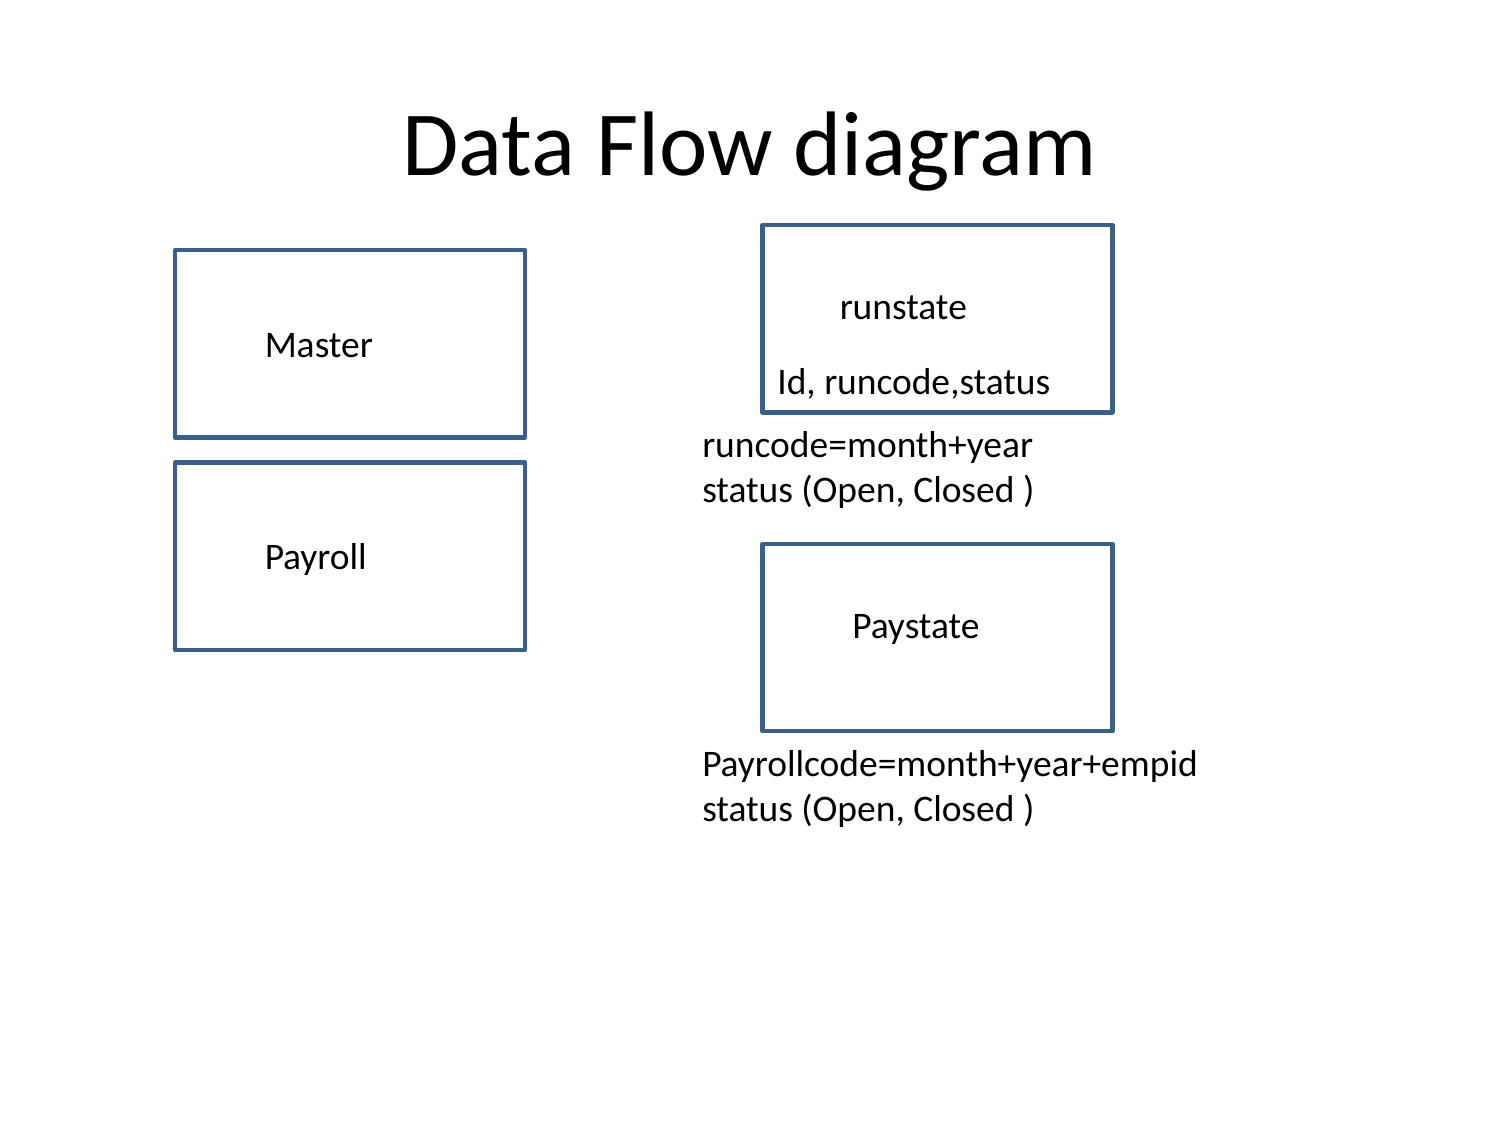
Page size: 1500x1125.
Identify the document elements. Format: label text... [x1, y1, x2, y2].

text_box runcode=month+year status (Open, Closed ) [687, 412, 1250, 518]
text_box Id, runcode,status [762, 349, 1138, 410]
text_box [173, 460, 527, 652]
text_box Master [249, 312, 425, 373]
text_box Paystate [837, 593, 1075, 654]
text_box Payrollcode=month+year+empid status (Open, Closed ) [687, 731, 1250, 837]
text_box [760, 223, 1115, 412]
text_box [173, 248, 527, 440]
title Data Flow diagram [75, 45, 1425, 233]
text_box runstate [824, 274, 1038, 335]
text_box Payroll [249, 524, 425, 585]
text_box [760, 542, 1115, 731]
